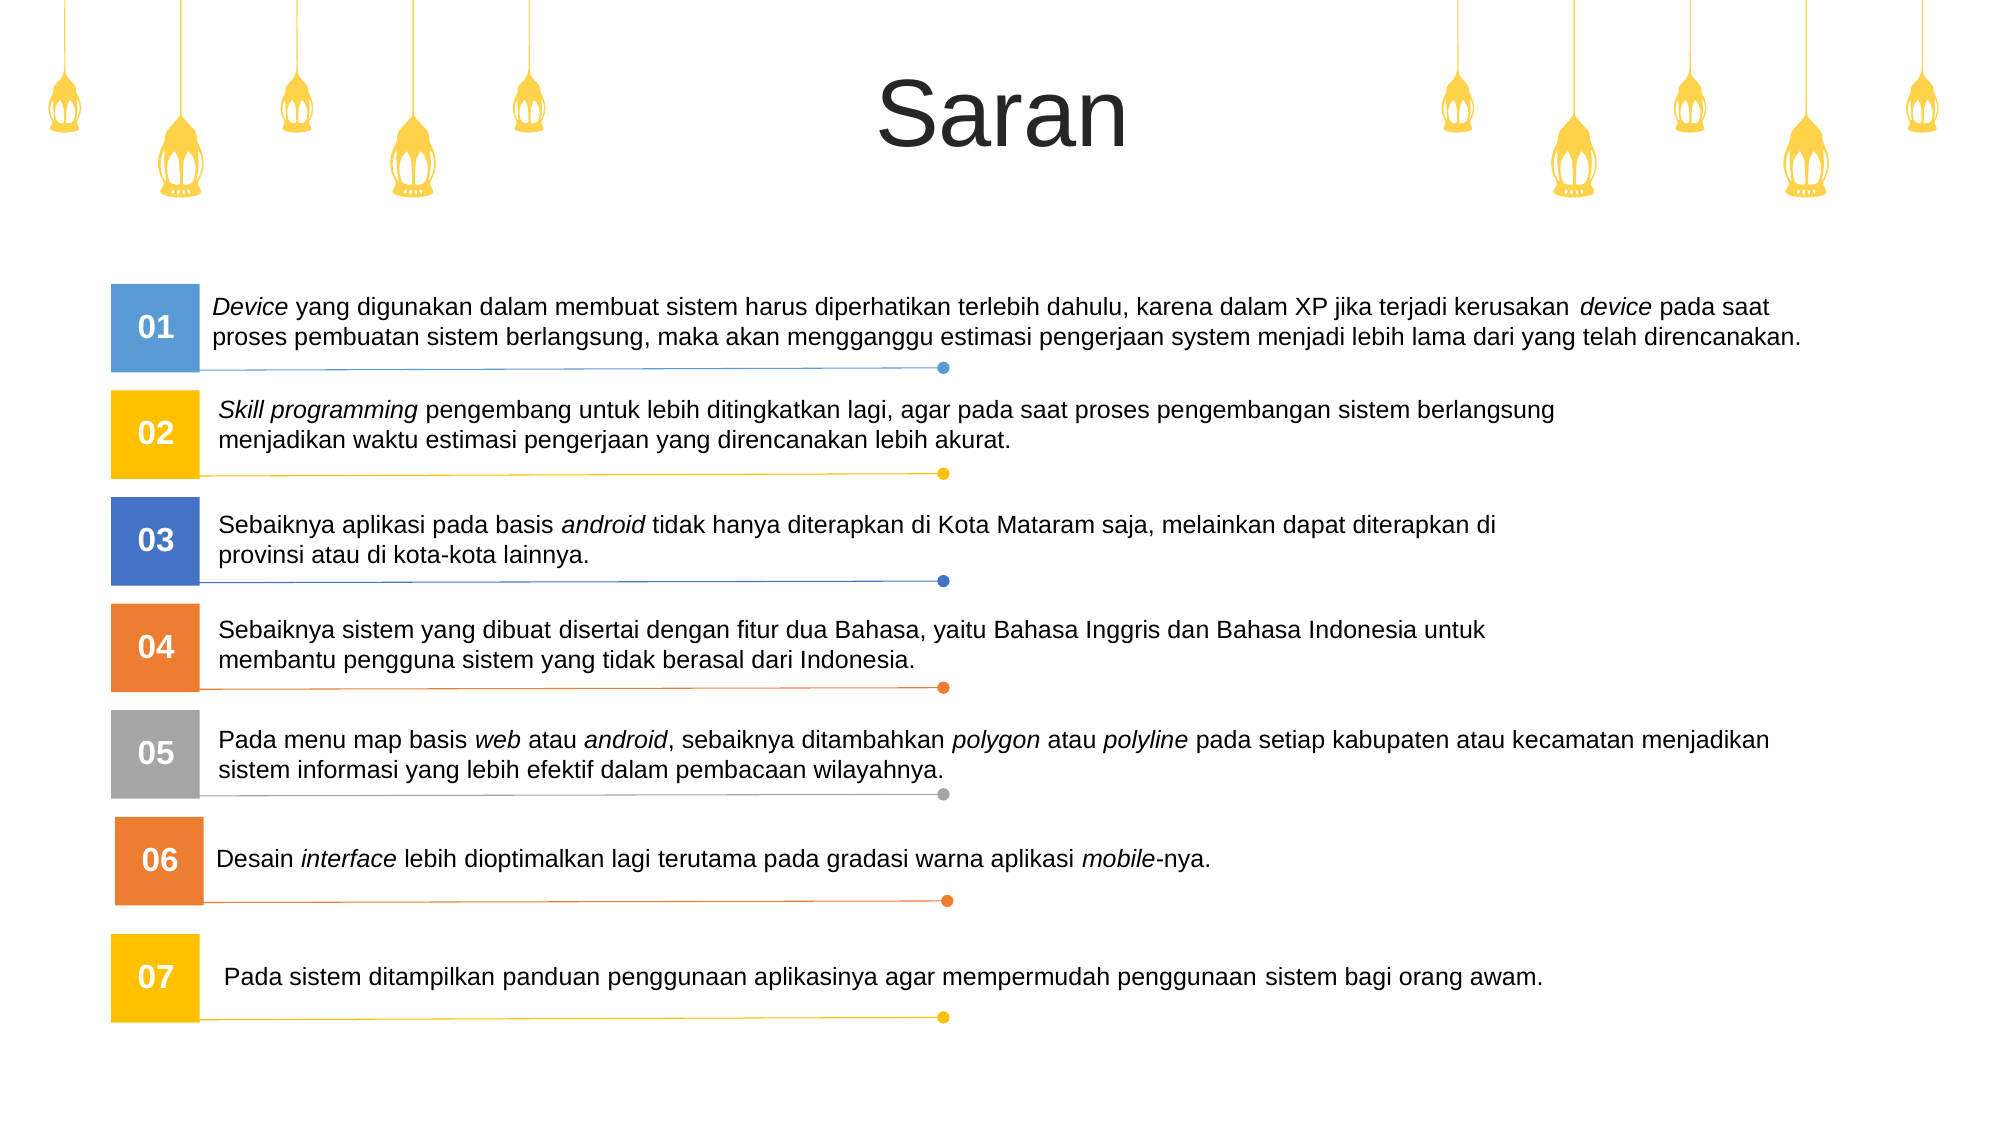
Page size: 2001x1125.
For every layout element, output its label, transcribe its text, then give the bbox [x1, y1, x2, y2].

text_box [110, 389, 201, 480]
text_box Pada menu map basis web atau android, sebaiknya ditambahkan polygon atau polyline pada setiap kabupaten atau kecamatan menjadikan sistem informasi yang lebih efektif dalam pembacaan wilayahnya. [203, 716, 1790, 792]
list Saran [53, 55, 1952, 175]
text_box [187, 367, 944, 371]
text_box [114, 816, 205, 906]
text_box [110, 933, 201, 1024]
text_box [110, 603, 201, 693]
text_box 07 [115, 948, 198, 1003]
text_box 02 [115, 404, 198, 459]
text_box 04 [115, 617, 198, 673]
text_box Pada sistem ditampilkan panduan penggunaan aplikasinya agar mempermudah penggunaan sistem bagi orang awam. [209, 953, 1796, 998]
text_box Sebaiknya aplikasi pada basis android tidak hanya diterapkan di Kota Mataram saja, melainkan dapat diterapkan di provinsi atau di kota-kota lainnya. [203, 501, 1583, 576]
text_box 03 [115, 511, 198, 566]
text_box [110, 496, 201, 587]
text_box Sebaiknya sistem yang dibuat disertai dengan fitur dua Bahasa, yaitu Bahasa Inggris dan Bahasa Indonesia untuk membantu pengguna sistem yang tidak berasal dari Indonesia. [203, 606, 1512, 681]
text_box 06 [118, 830, 202, 886]
text_box 05 [115, 724, 198, 779]
text_box [110, 709, 201, 800]
text_box [110, 283, 201, 373]
text_box 01 [115, 297, 197, 353]
text_box Skill programming pengembang untuk lebih ditingkatkan lagi, agar pada saat proses pengembangan sistem berlangsung menjadikan waktu estimasi pengerjaan yang direncanakan lebih akurat. [203, 385, 1659, 461]
text_box Device yang digunakan dalam membuat sistem harus diperhatikan terlebih dahulu, karena dalam XP jika terjadi kerusakan device pada saat proses pembuatan sistem berlangsung, maka akan mengganggu estimasi pengerjaan system menjadi lebih lama dari yang telah direncanakan. [197, 283, 1849, 358]
text_box Desain interface lebih dioptimalkan lagi terutama pada gradasi warna aplikasi mobile-nya. [201, 835, 1788, 880]
